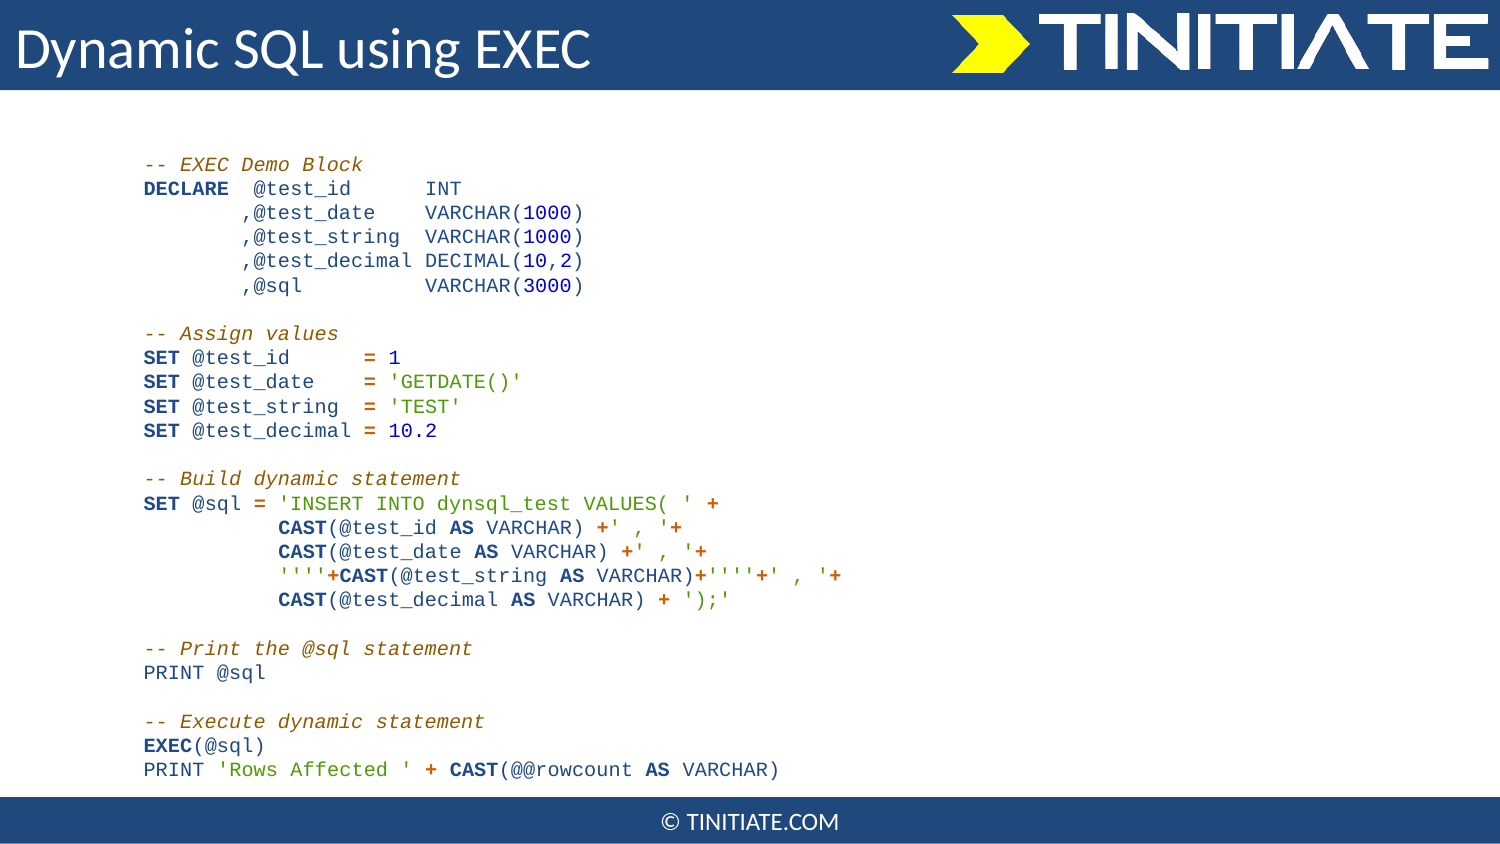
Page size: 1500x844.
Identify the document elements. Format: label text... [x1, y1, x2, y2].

text_box © TINITIATE.COM [0, 797, 1500, 844]
list -- EXEC Demo Block DECLARE @test_id INT ,@test_date VARCHAR(1000) ,@test_string VARCHAR(1000) ,@test_decimal DECIMAL(10,2) ,@sql VARCHAR(3000) -- Assign values SET @test_id = 1 SET @test_date = 'GETDATE()' SET @test_string = 'TEST' SET @test_decimal = 10.2 -- Build dynamic statement SET @sql = 'INSERT INTO dynsql_test VALUES( ' + CAST(@test_id AS VARCHAR) +' , '+ CAST(@test_date AS VARCHAR) +' , '+ ''''+CAST(@test_string AS VARCHAR)+''''+' , '+ CAST(@test_decimal AS VARCHAR) + ');' -- Print the @sql statement PRINT @sql -- Execute dynamic statement EXEC(@sql) PRINT 'Rows Affected ' + CAST(@@rowcount AS VARCHAR) [75, 143, 1425, 789]
picture [945, 8, 1500, 82]
text_box Dynamic SQL using EXEC [0, 0, 1500, 91]
